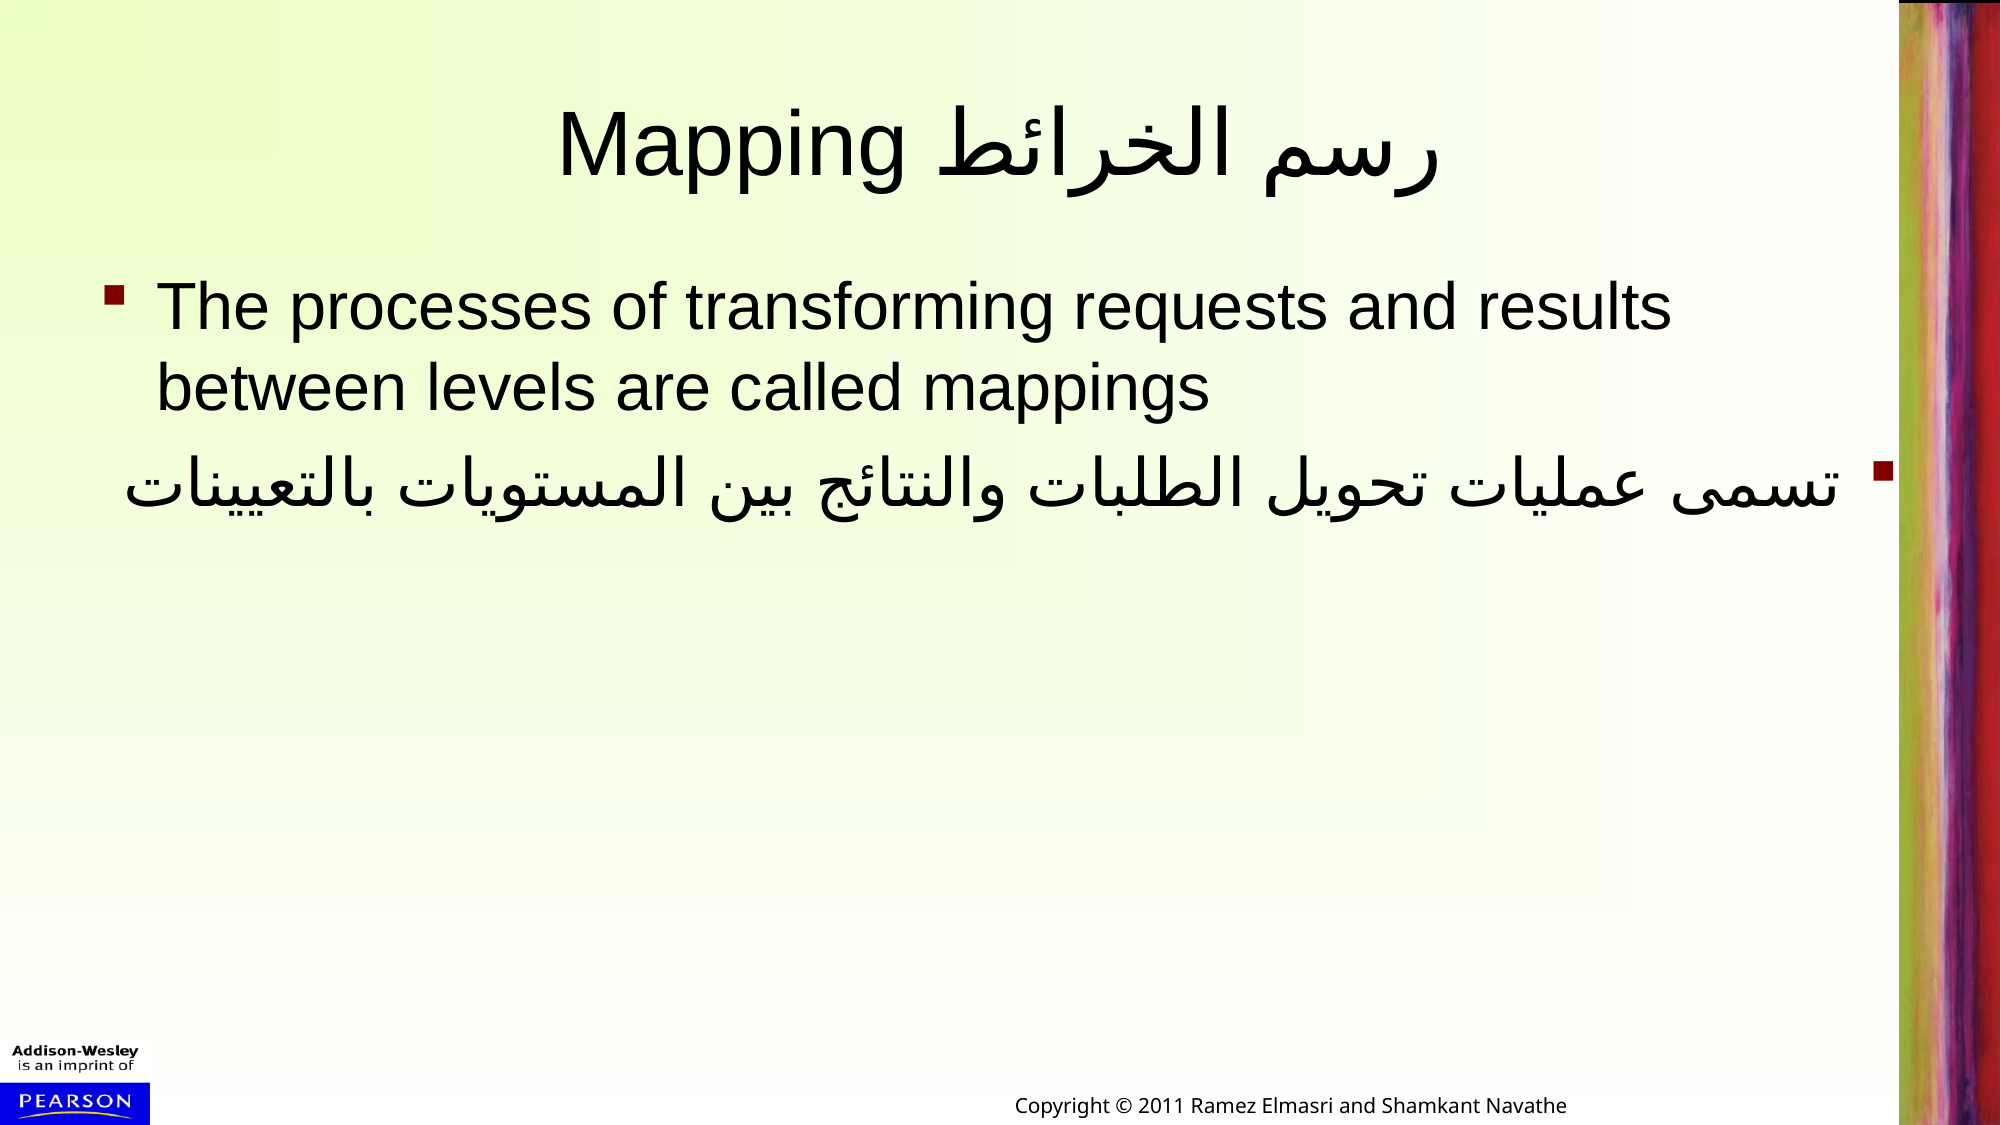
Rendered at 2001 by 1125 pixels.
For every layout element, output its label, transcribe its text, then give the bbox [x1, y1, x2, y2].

picture [0, 0, 2001, 1125]
list The processes of transforming requests and results between levels are called mappings تسمى عمليات تحويل الطلبات والنتائج بين المستويات بالتعيينات [99, 263, 1900, 1006]
title Mapping رسم الخرائط [99, 44, 1900, 233]
